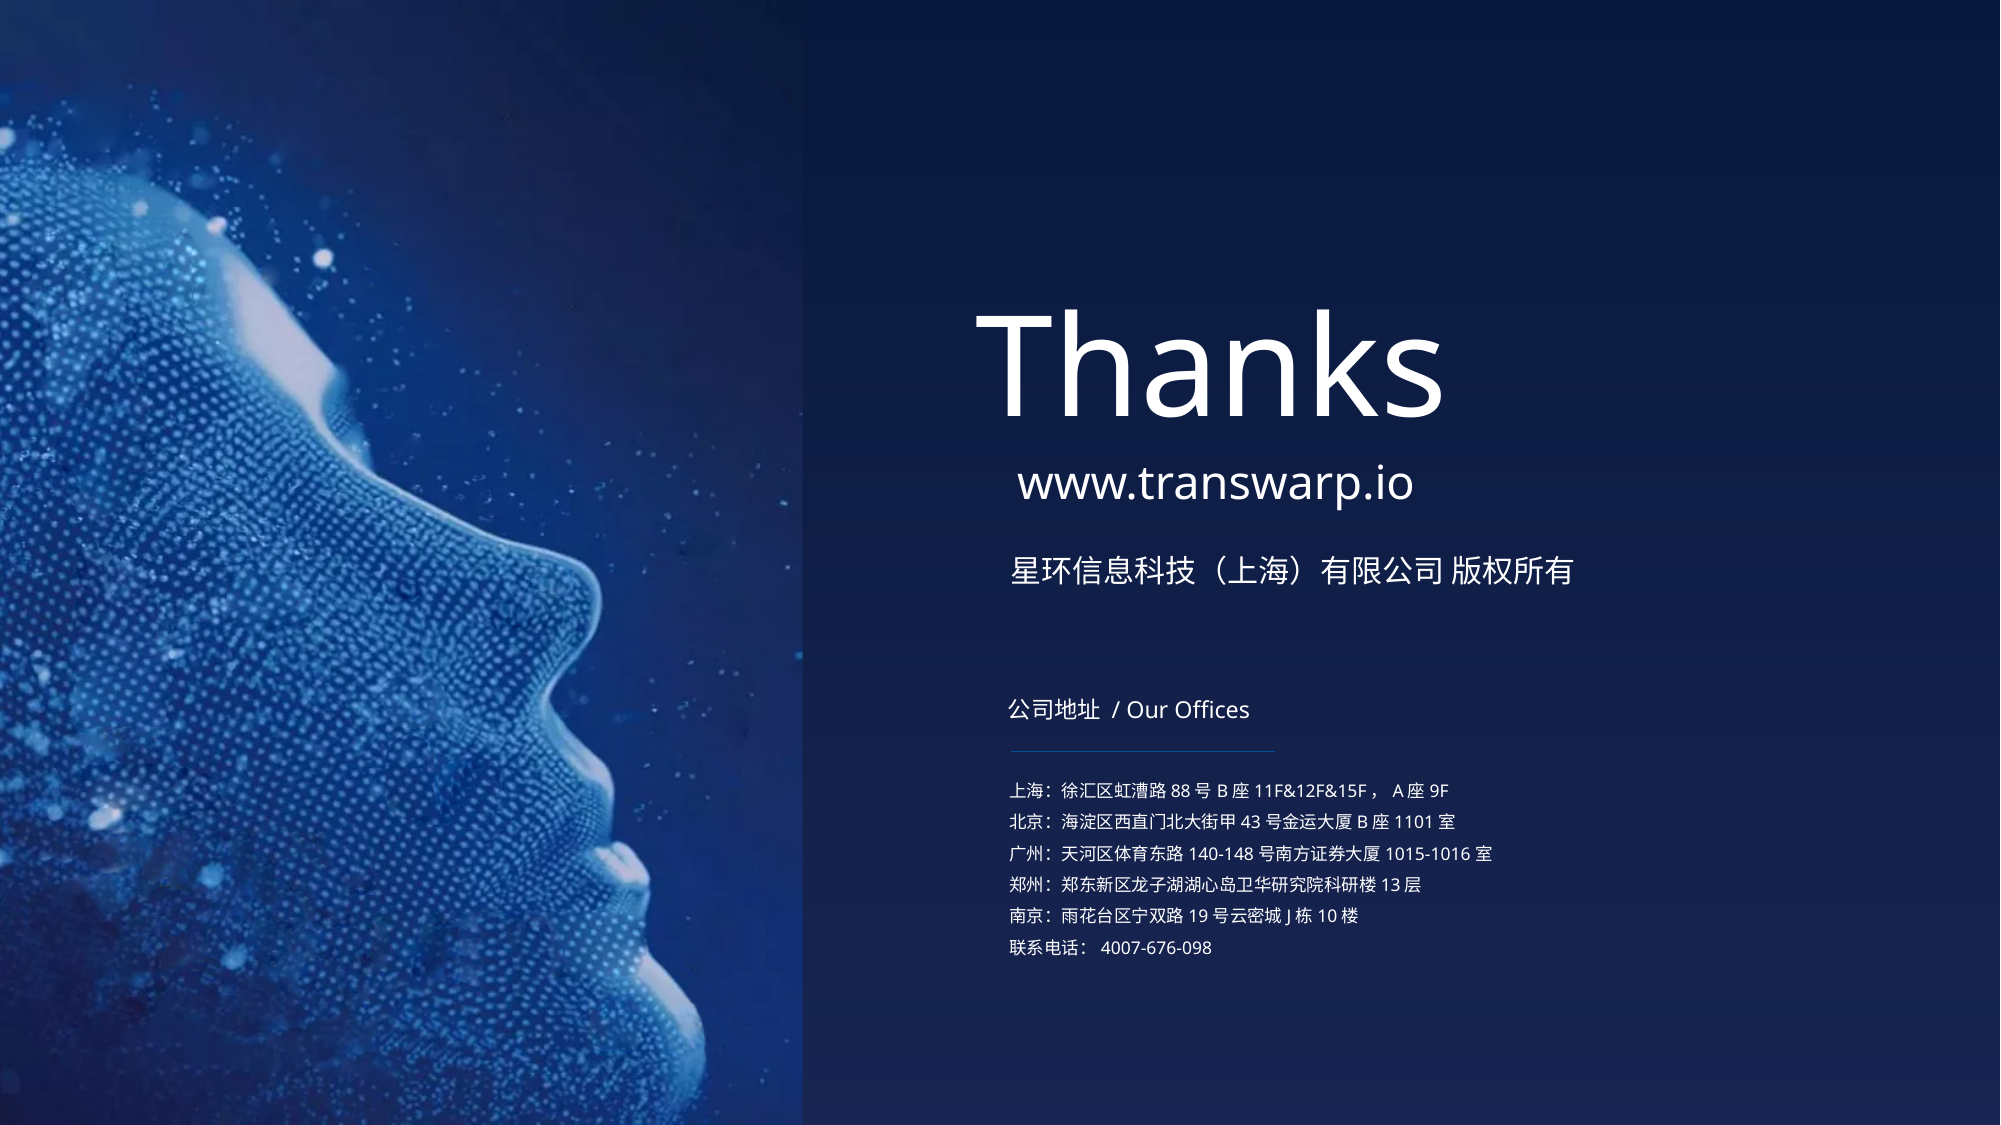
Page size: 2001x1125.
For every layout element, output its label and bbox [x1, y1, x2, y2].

picture [0, 0, 803, 1125]
text_box [996, 269, 1792, 961]
